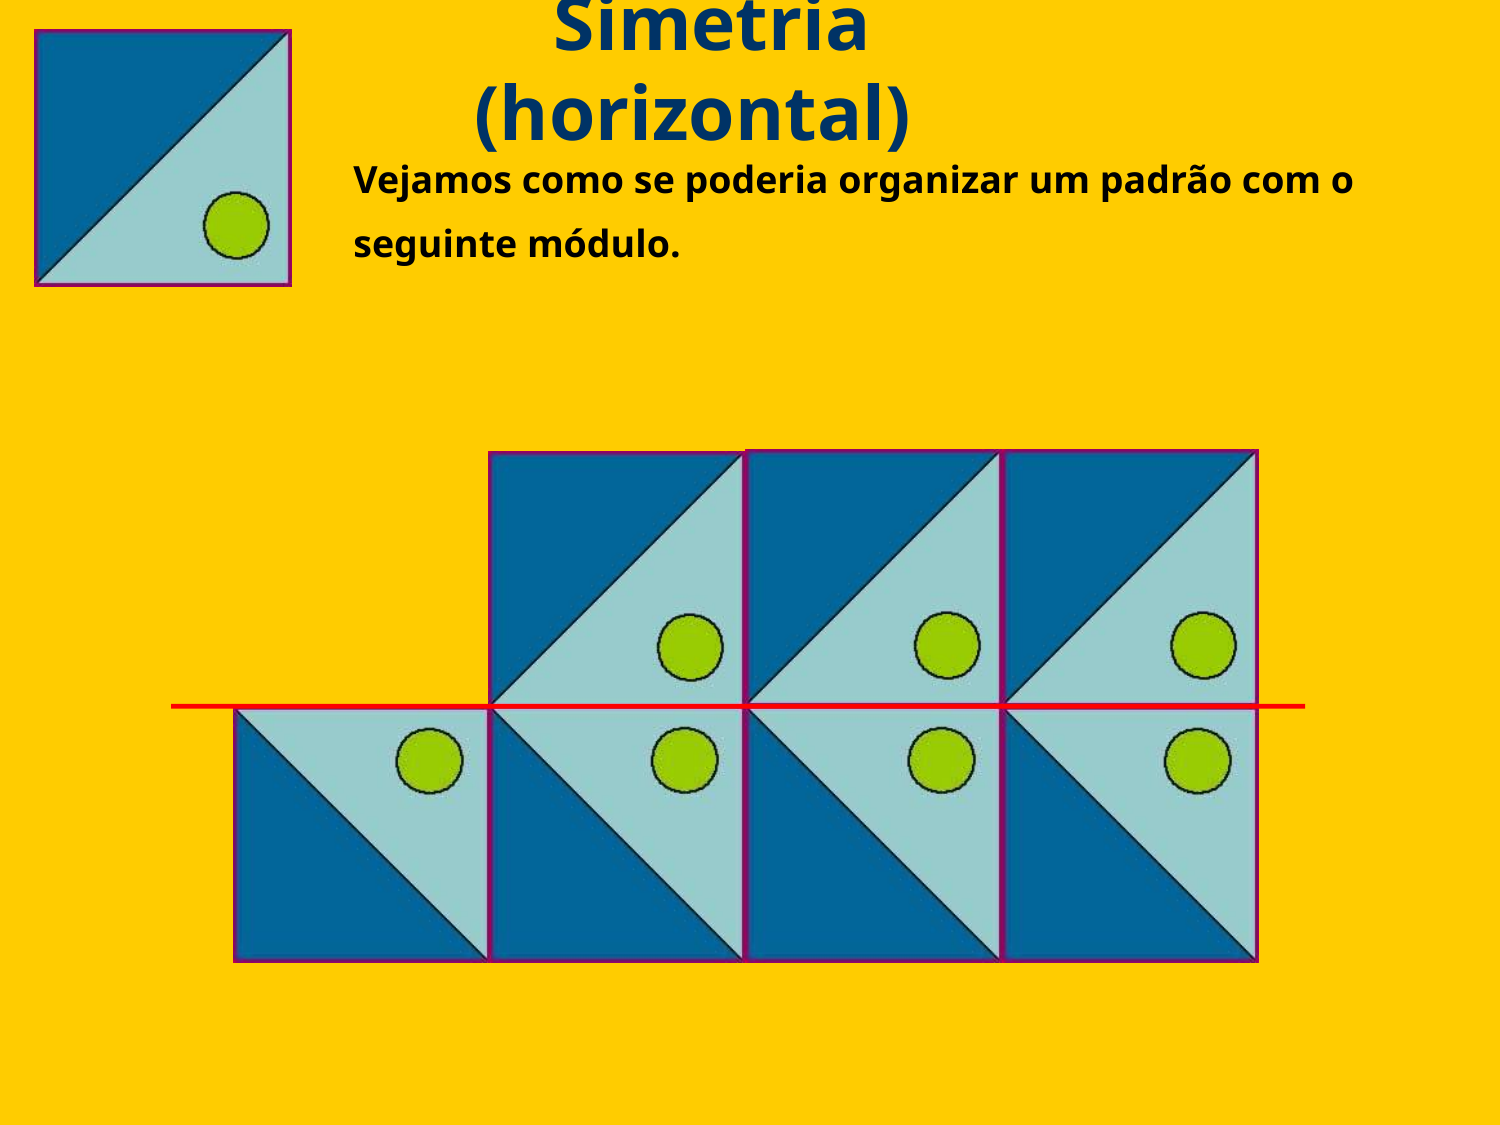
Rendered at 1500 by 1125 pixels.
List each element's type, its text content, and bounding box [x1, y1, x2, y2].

picture [233, 449, 1259, 963]
text_box Simetria (horizontal) [301, 12, 1105, 119]
text_box Vejamos como se poderia organizar um padrão com o seguinte módulo. [338, 148, 1436, 273]
picture [34, 29, 292, 287]
